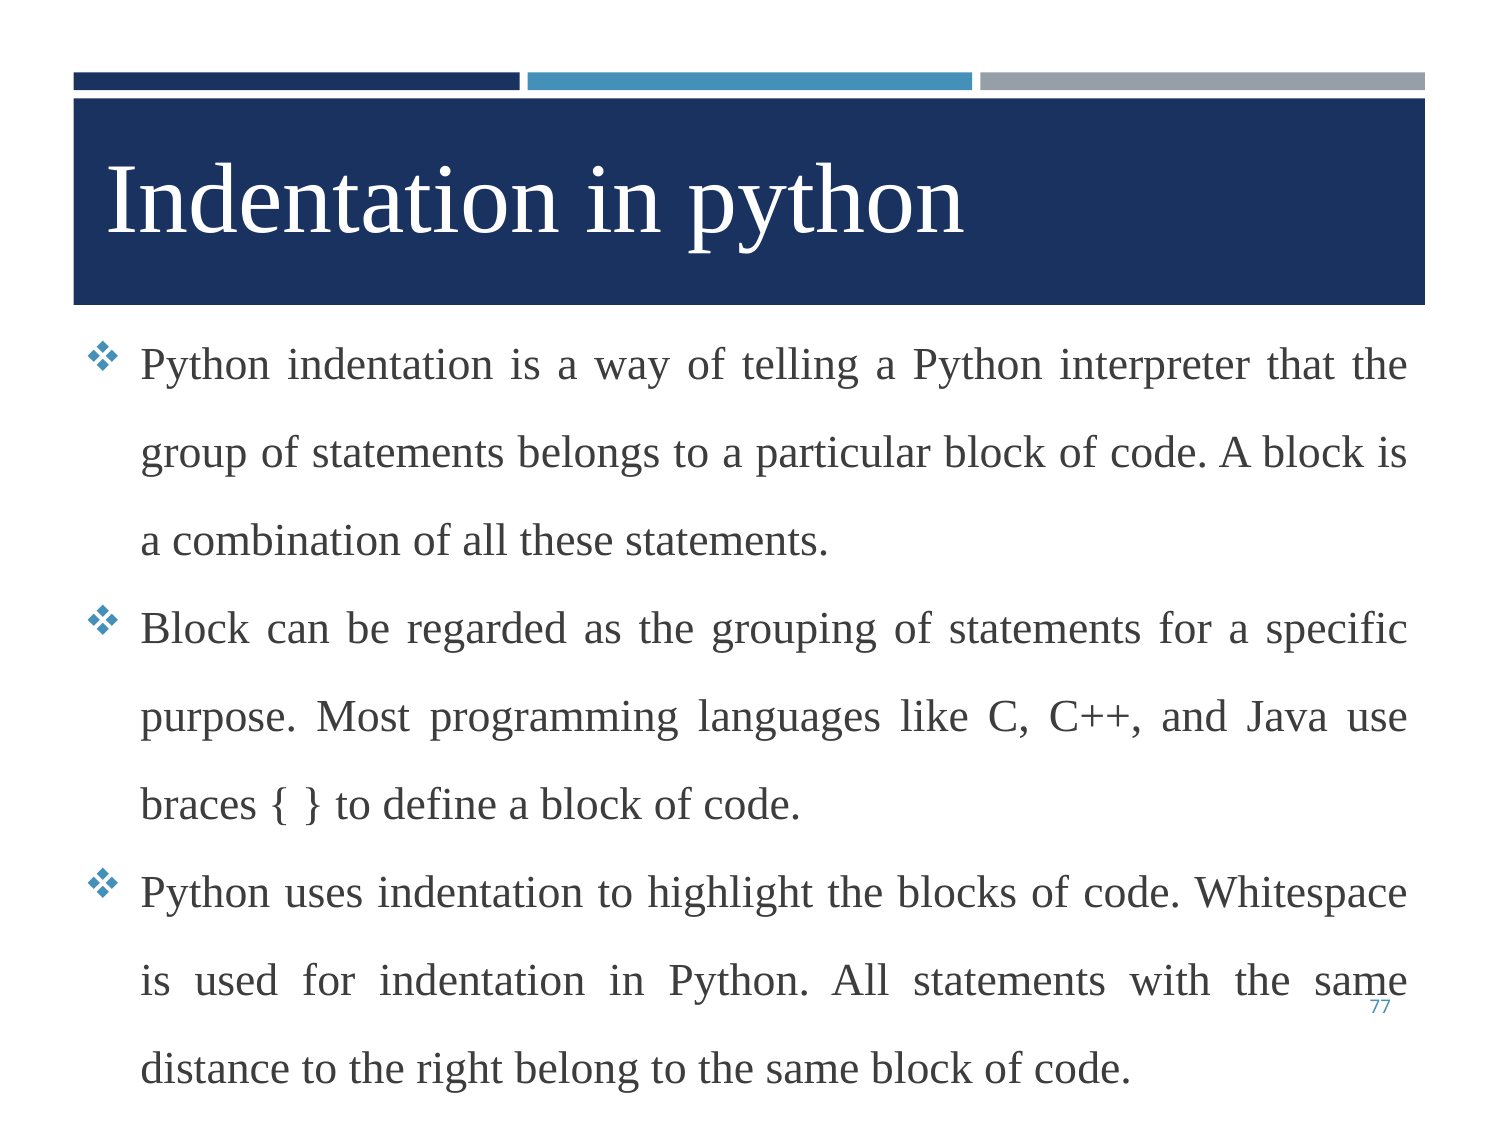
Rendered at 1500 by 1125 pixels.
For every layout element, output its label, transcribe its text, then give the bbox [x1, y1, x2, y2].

list Python indentation is a way of telling a Python interpreter that the group of statements belongs to a particular block of code. A block is a combination of all these statements. Block can be regarded as the grouping of statements for a specific purpose. Most programming languages like C, C++, and Java use braces { } to define a block of code. Python uses indentation to highlight the blocks of code. Whitespace is used for indentation in Python. All statements with the same distance to the right belong to the same block of code. [69, 640, 1425, 754]
text_box Indentation in python [90, 124, 1368, 260]
slide_number 77 [1279, 977, 1406, 1037]
